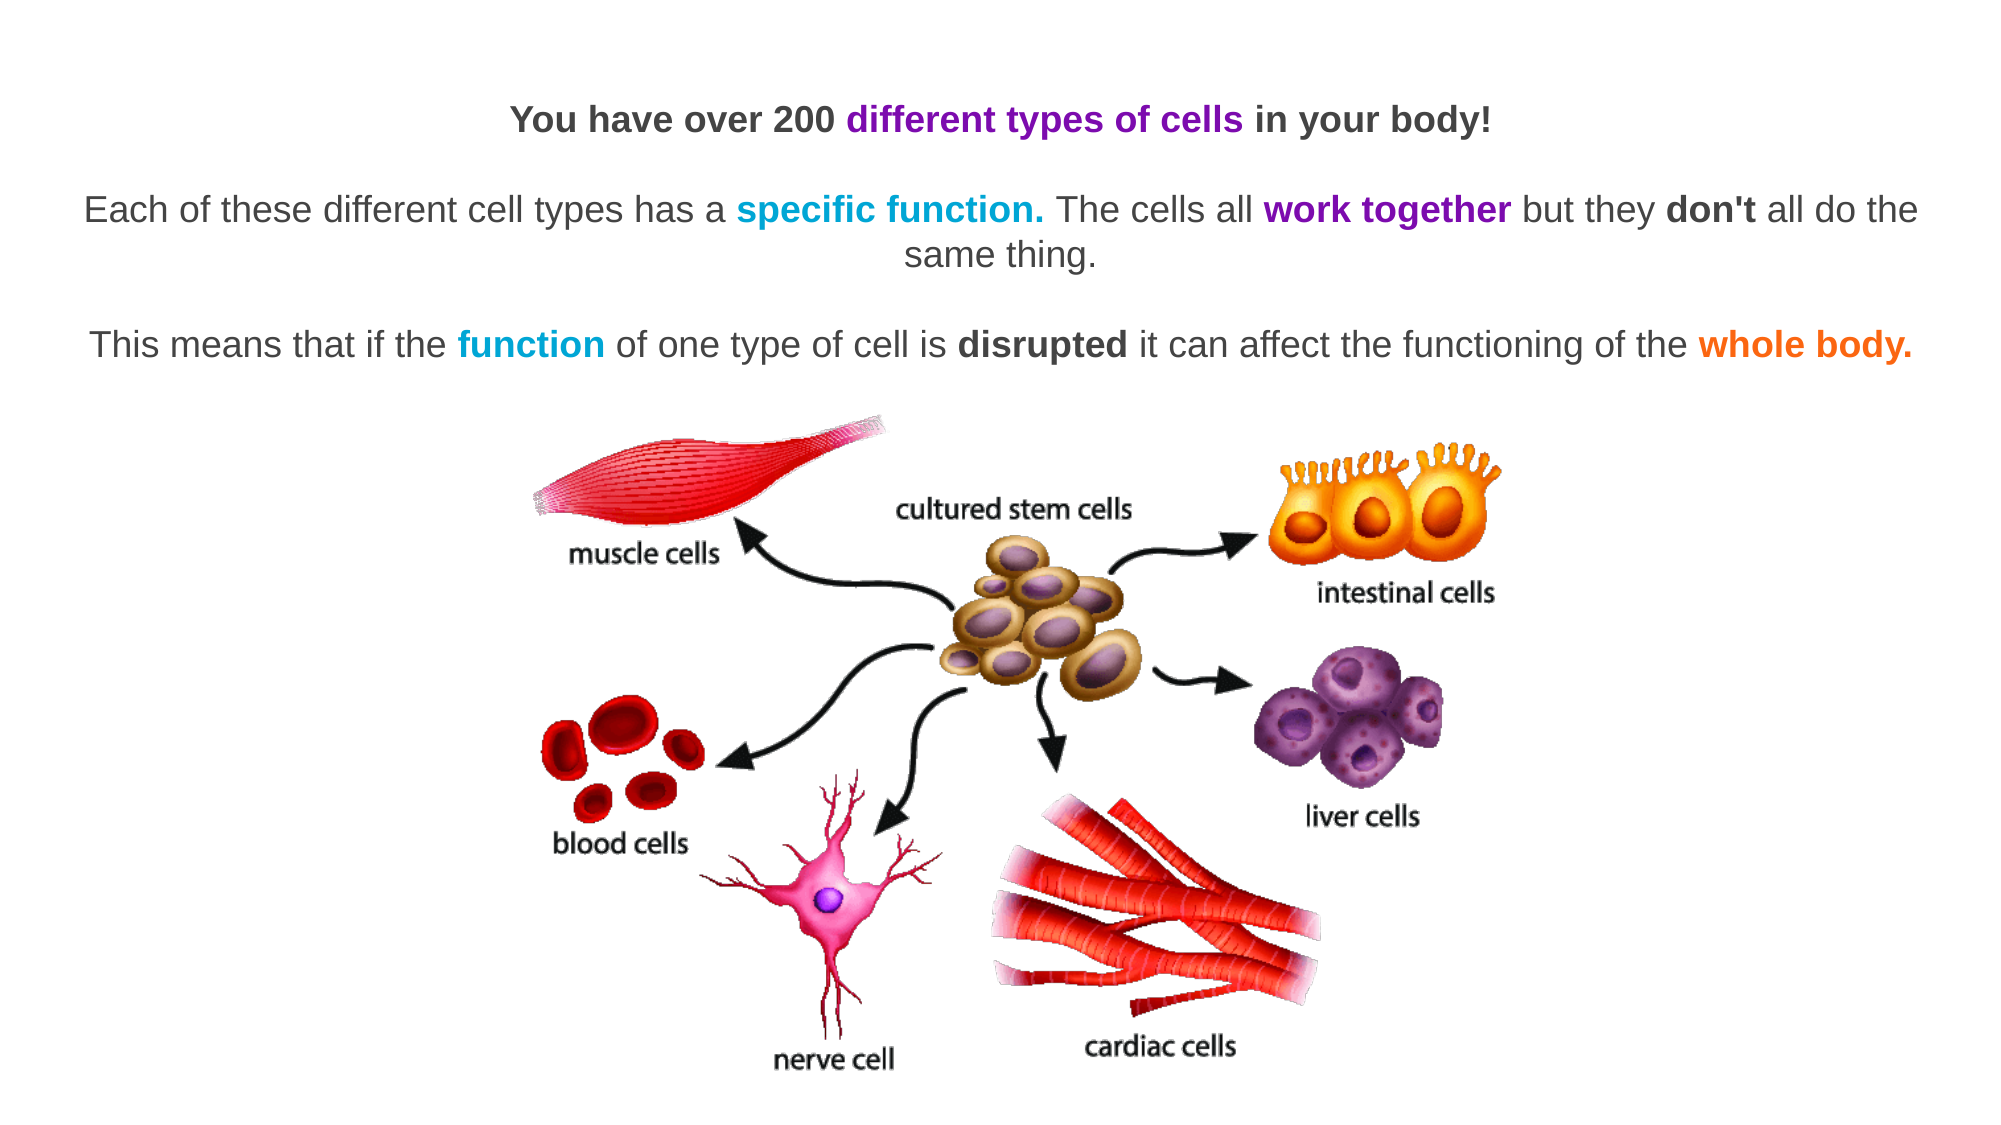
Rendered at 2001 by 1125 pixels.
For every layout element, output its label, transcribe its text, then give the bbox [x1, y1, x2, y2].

text_box You have over 200 different types of cells in your body! Each of these different cell types has a specific function. The cells all work together but they don't all do the same thing. This means that if the function of one type of cell is disrupted it can affect the functioning of the whole body. [60, 88, 1942, 373]
picture [533, 402, 1516, 1098]
